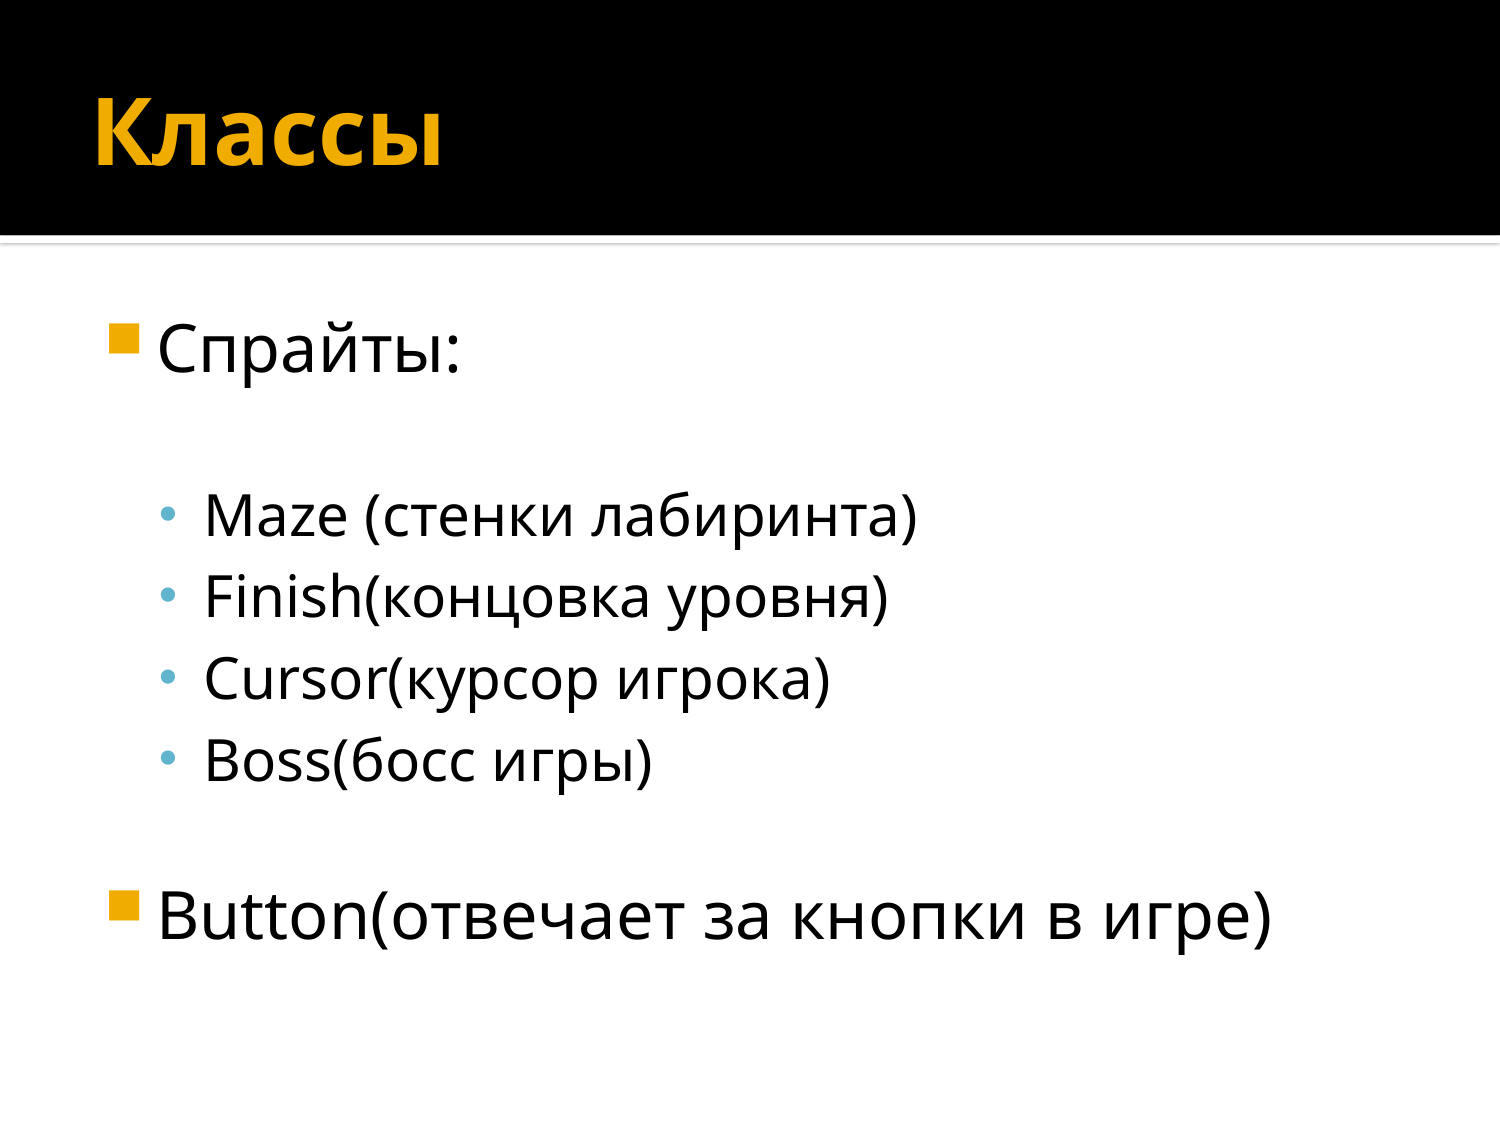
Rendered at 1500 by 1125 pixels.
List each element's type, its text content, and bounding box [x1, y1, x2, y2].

list Спрайты: Maze (стенки лабиринта) Finish(концовка уровня) Cursor(курсор игрока) Boss(босс игры) Button(отвечает за кнопки в игре) [75, 291, 1425, 1050]
title Классы [75, 25, 1425, 231]
